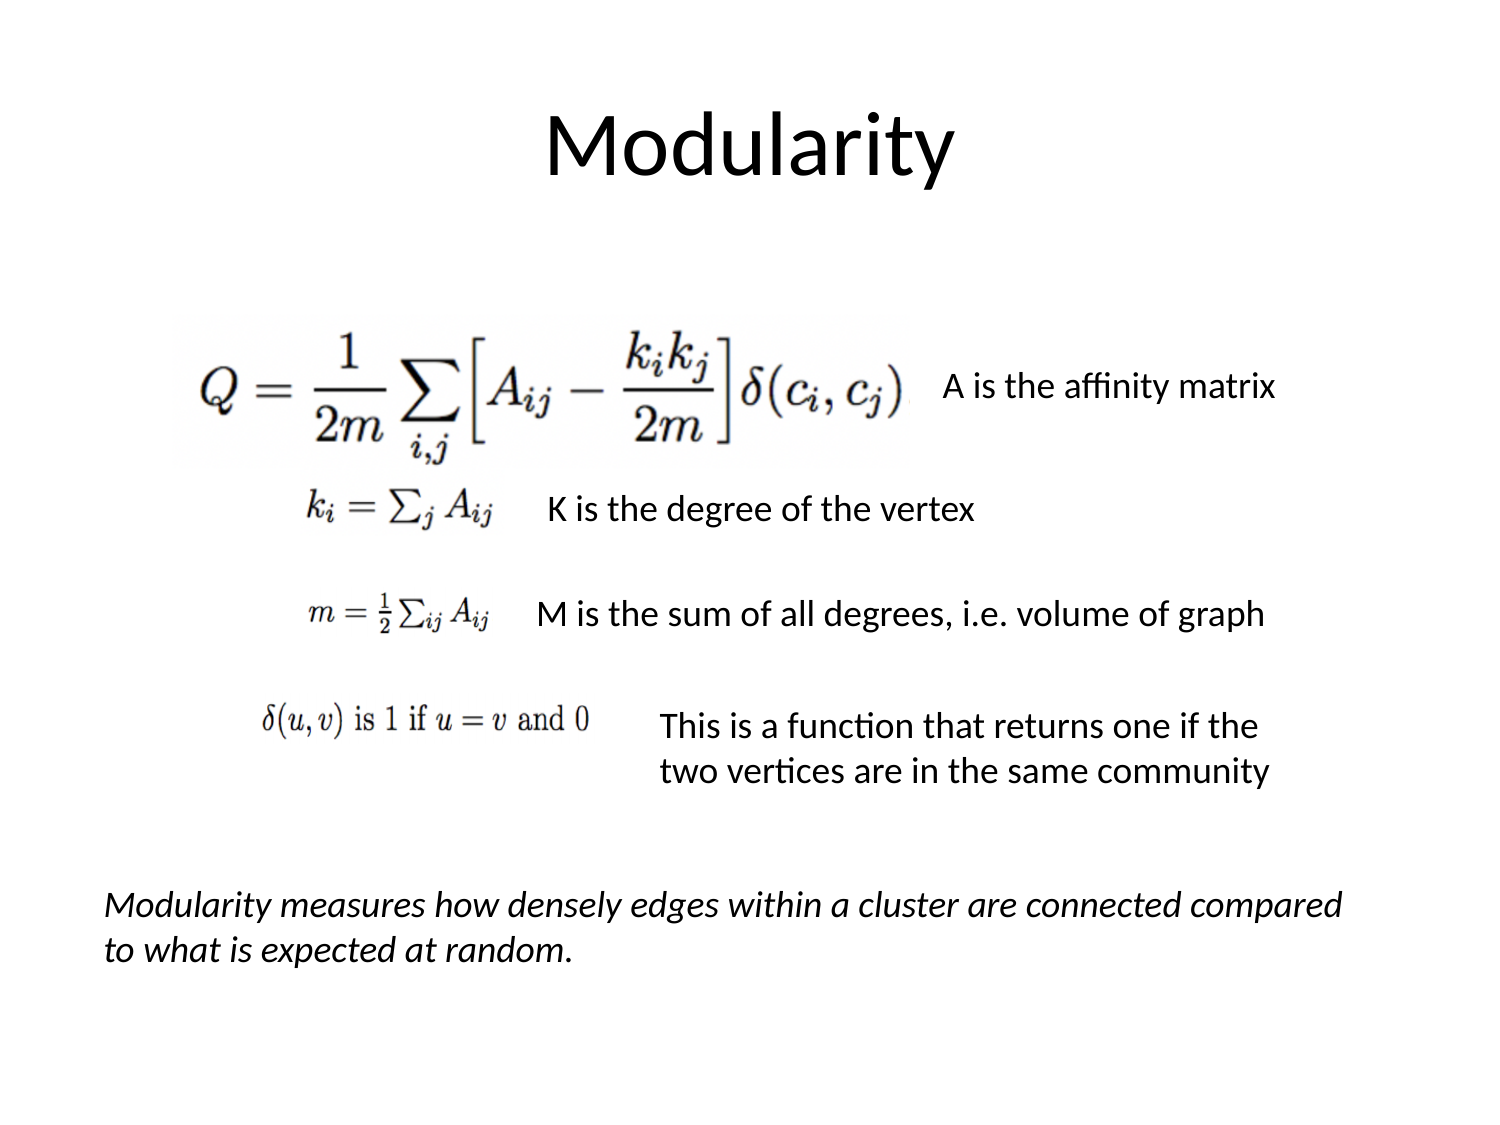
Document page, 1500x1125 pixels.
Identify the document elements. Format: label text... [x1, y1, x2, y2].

text_box M is the sum of all degrees, i.e. volume of graph [521, 581, 1282, 642]
text_box This is a function that returns one if the two vertices are in the same community [644, 693, 1303, 799]
picture [257, 693, 596, 745]
picture [171, 314, 910, 536]
title Modularity [75, 45, 1425, 233]
text_box K is the degree of the vertex [532, 476, 991, 536]
picture [304, 587, 493, 637]
text_box Modularity measures how densely edges within a cluster are connected compared to what is expected at random. [88, 872, 1360, 978]
text_box A is the affinity matrix [927, 353, 1292, 414]
